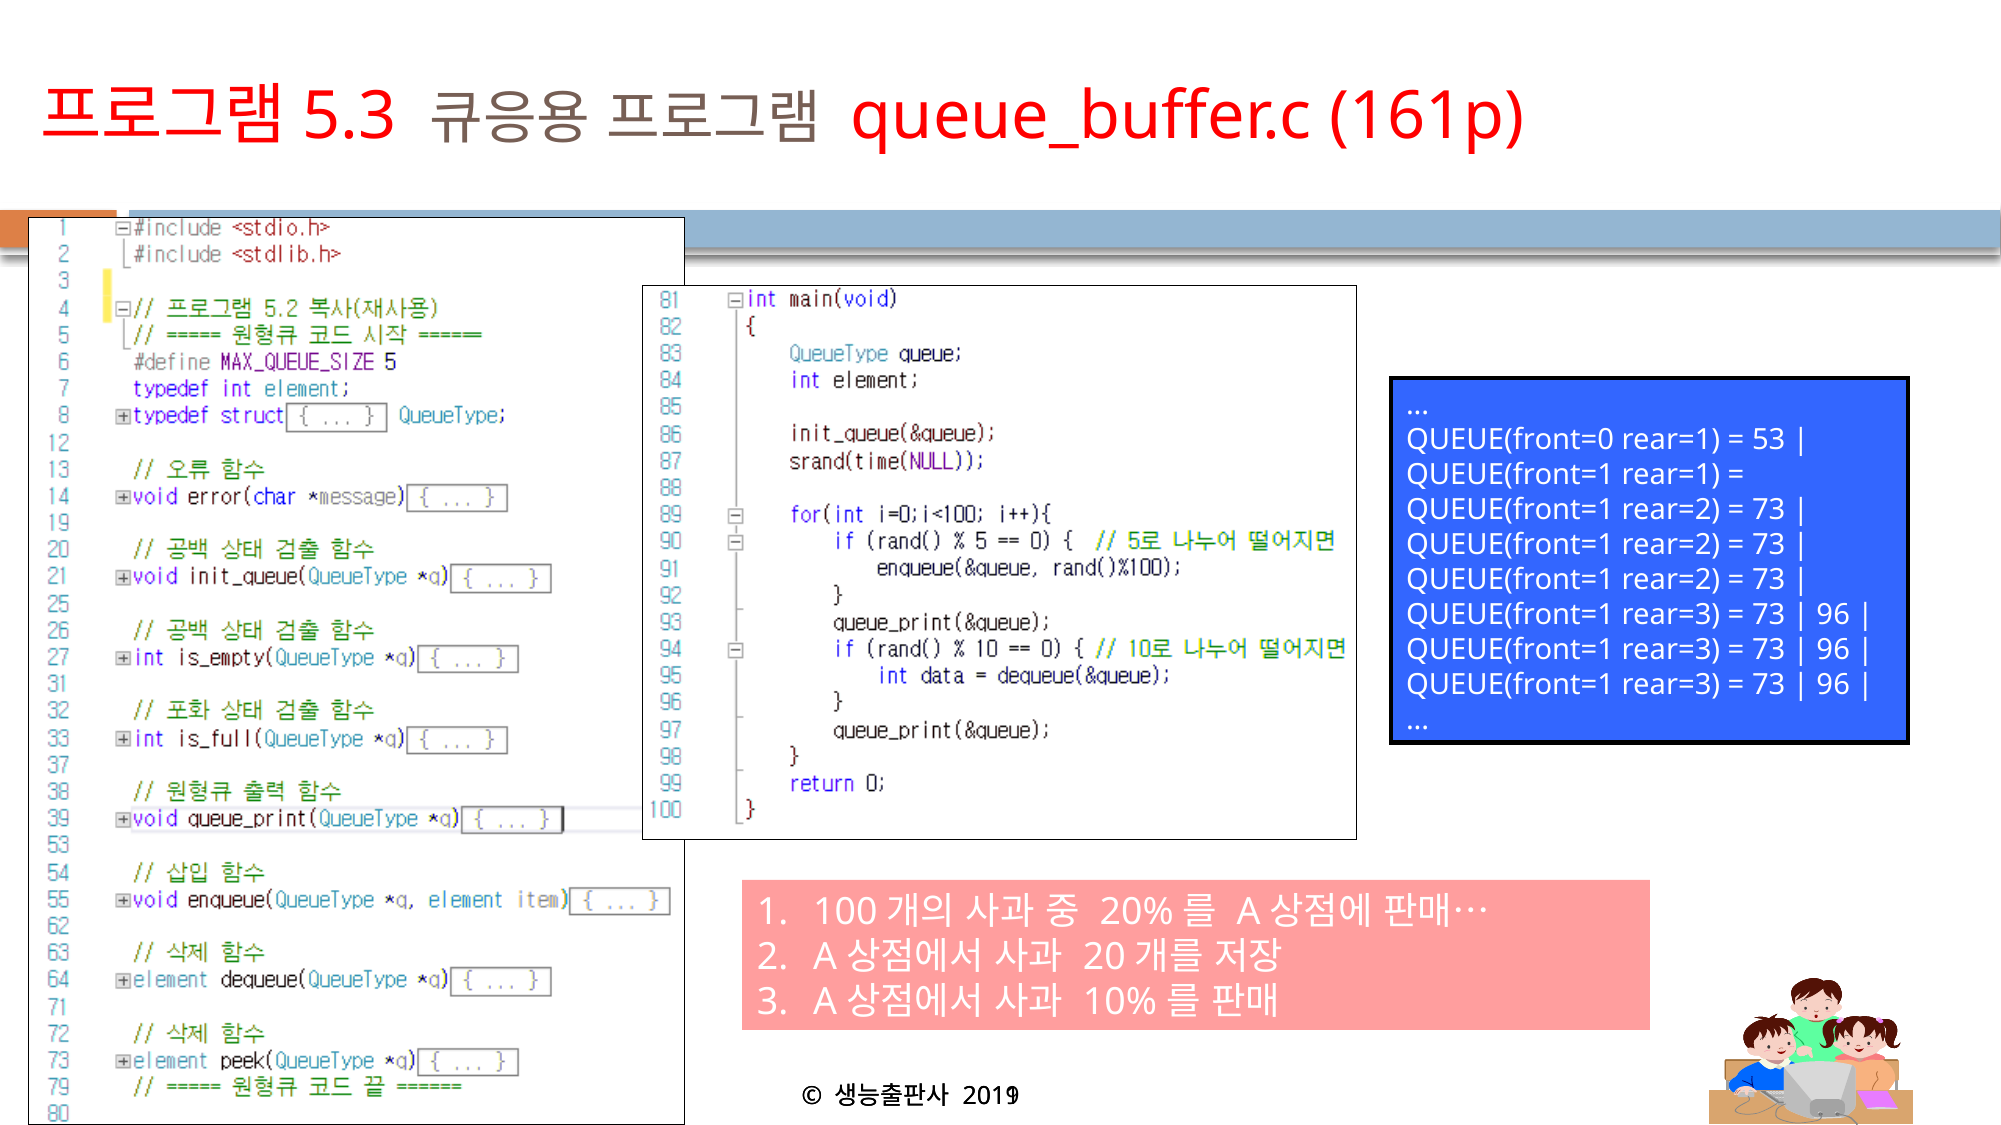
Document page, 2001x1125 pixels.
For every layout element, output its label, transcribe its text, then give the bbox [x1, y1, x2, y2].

text_box ... QUEUE(front=0 rear=1) = 53 | QUEUE(front=1 rear=1) = QUEUE(front=1 rear=2) = 73 | QUEUE(front=1 rear=2) = 73 | QUEUE(front=1 rear=2) = 73 | QUEUE(front=1 rear=3) = 73 | 96 | QUEUE(front=1 rear=3) = 73 | 96 | QUEUE(front=1 rear=3) = 73 | 96 | ... [1391, 378, 1909, 743]
picture [28, 216, 1358, 1125]
text_box 프로그램5.3 큐응용 프로그램 queue_buffer.c (161p) [25, 18, 1975, 206]
text_box 100개의 사과 중 20%를 A상점에 판매… A상점에서 사과 20개를 저장 A상점에서 사과 10%를 판매 [740, 878, 1651, 1031]
